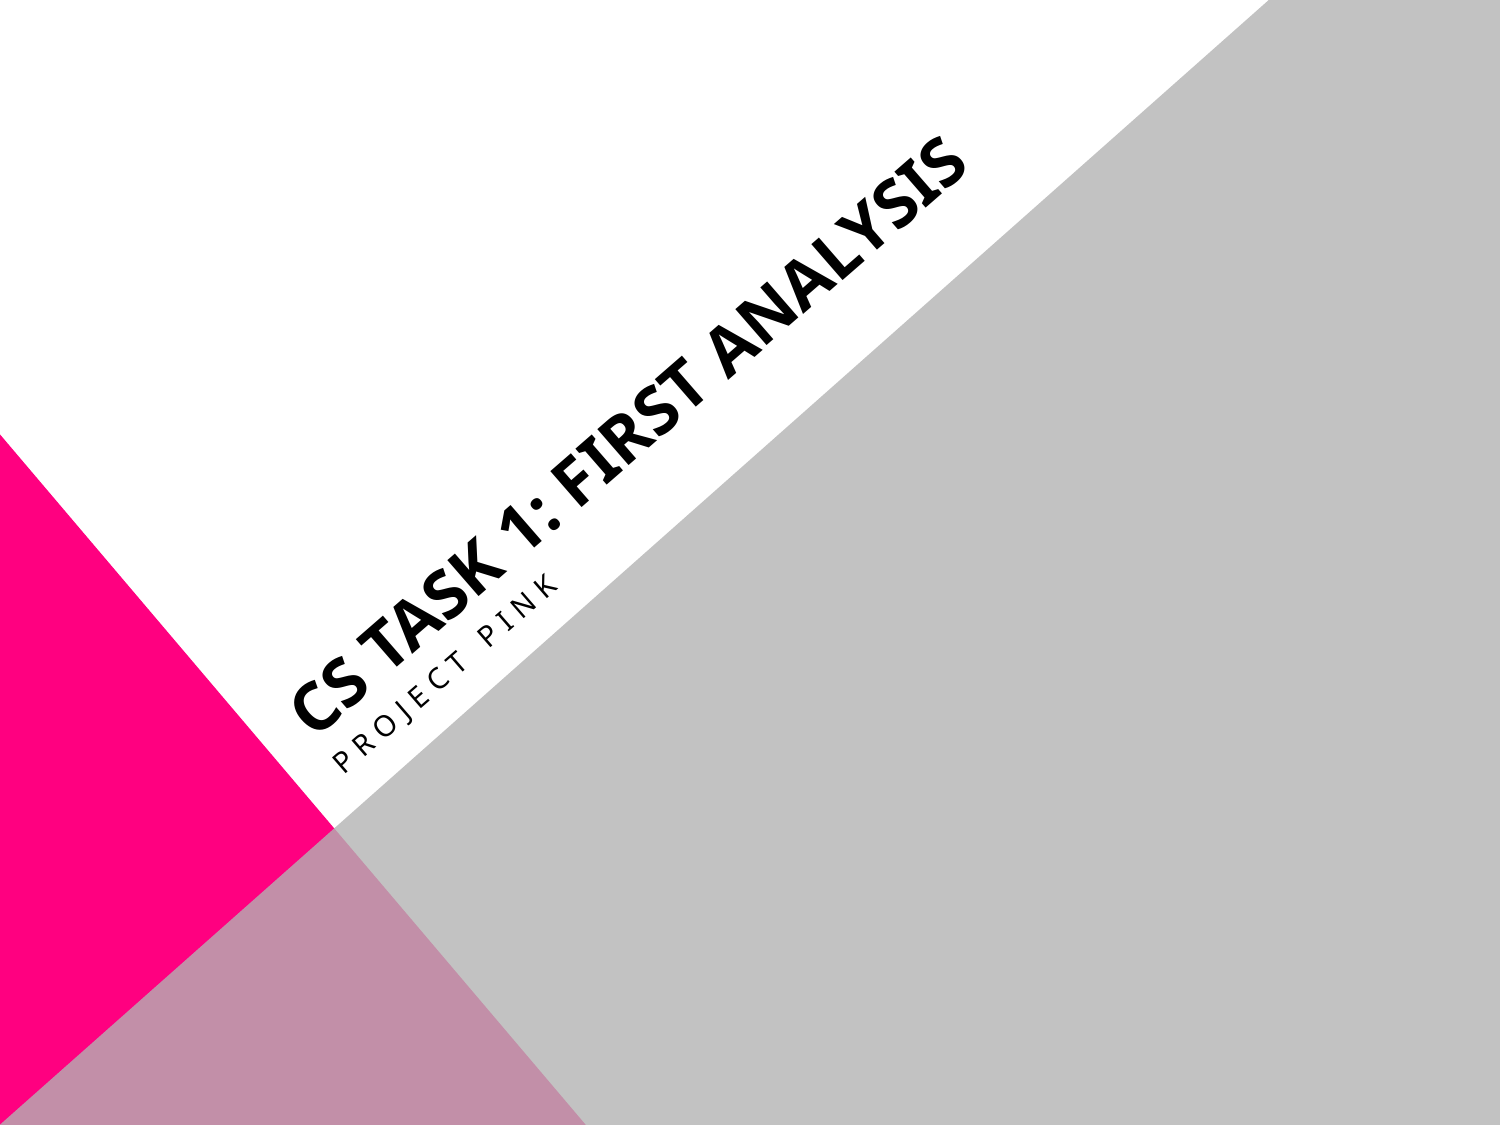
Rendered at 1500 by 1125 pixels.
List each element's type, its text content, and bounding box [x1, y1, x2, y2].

subtitle Project pink [312, 61, 1154, 804]
title CS Task 1: First Analysis [182, 4, 1012, 761]
